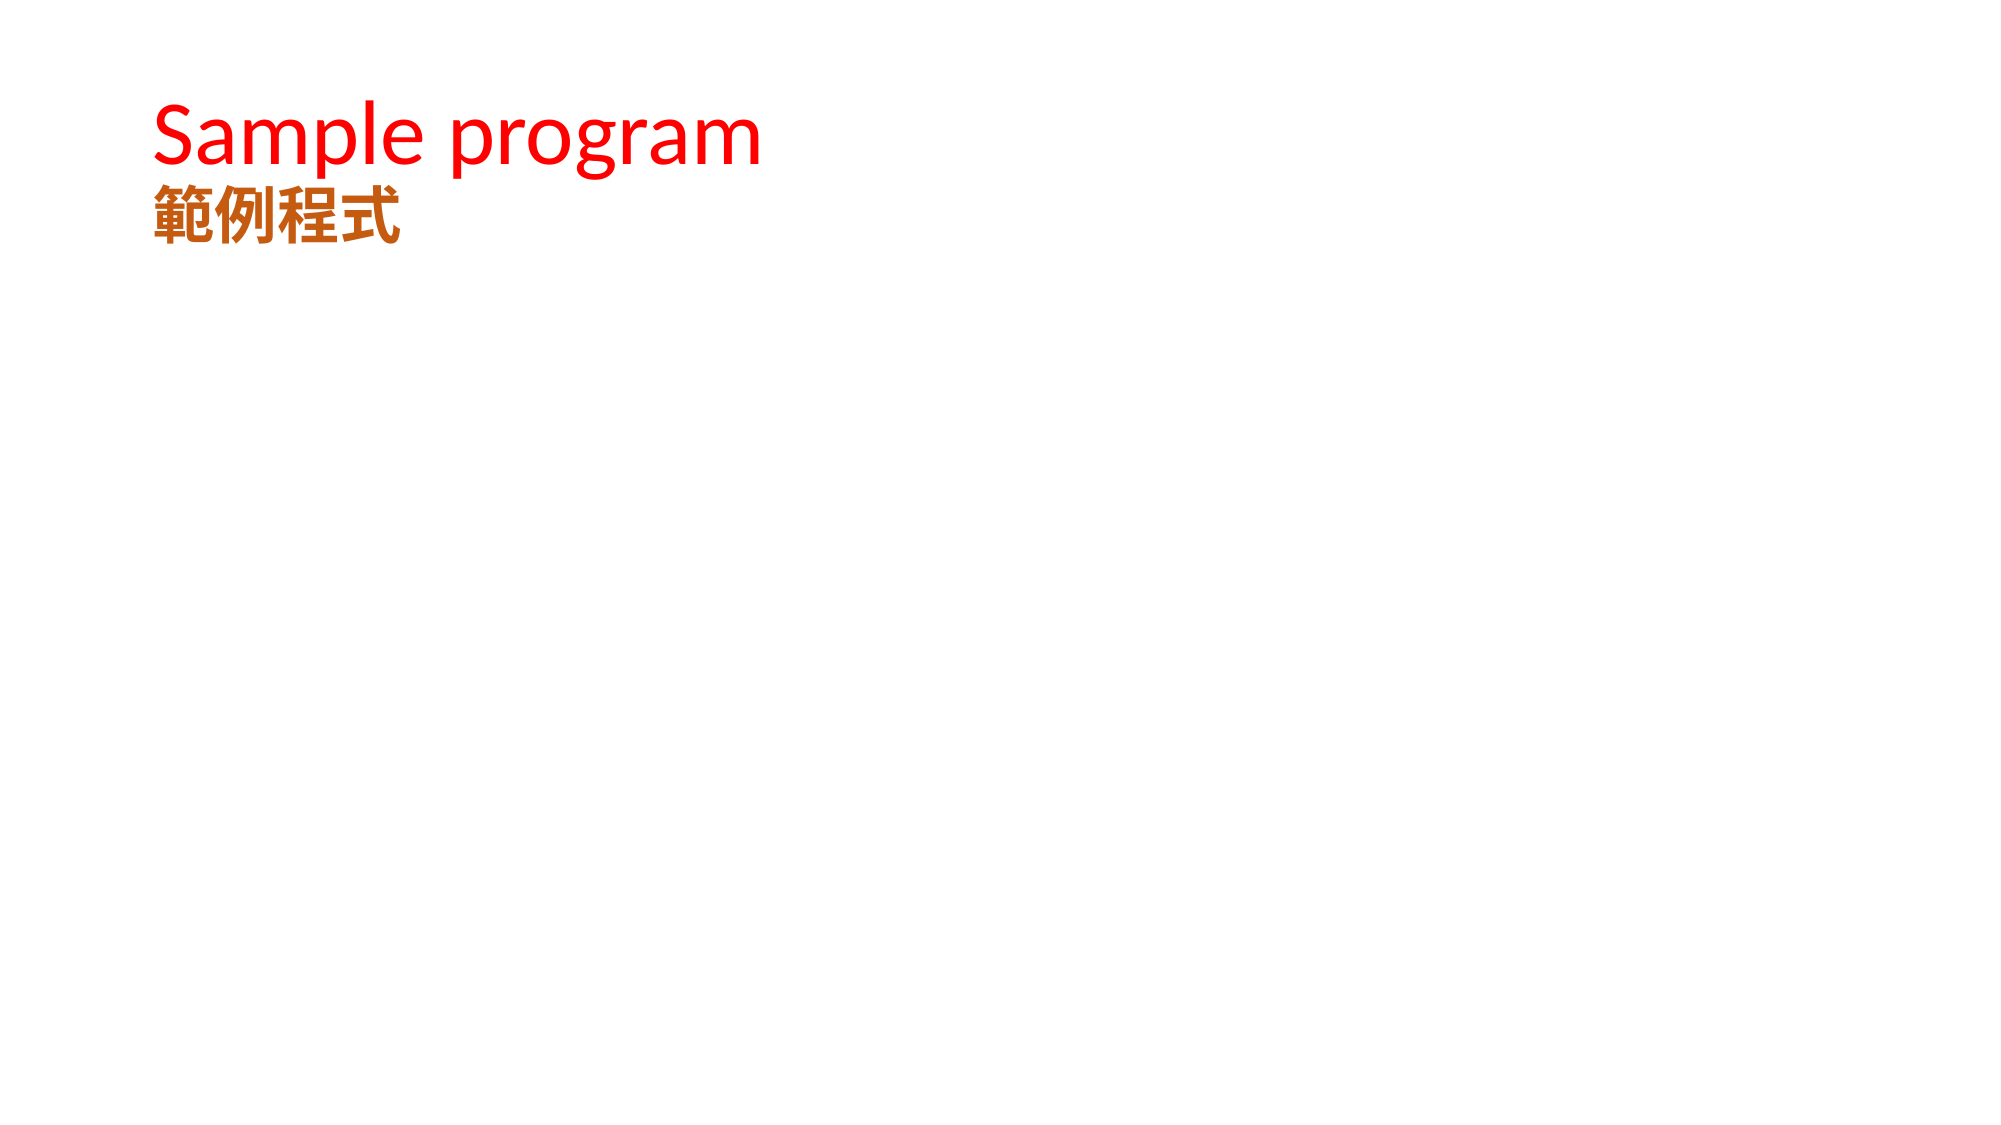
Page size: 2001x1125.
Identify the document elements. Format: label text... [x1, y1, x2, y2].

title Sample program 範例程式 [137, 59, 1863, 278]
